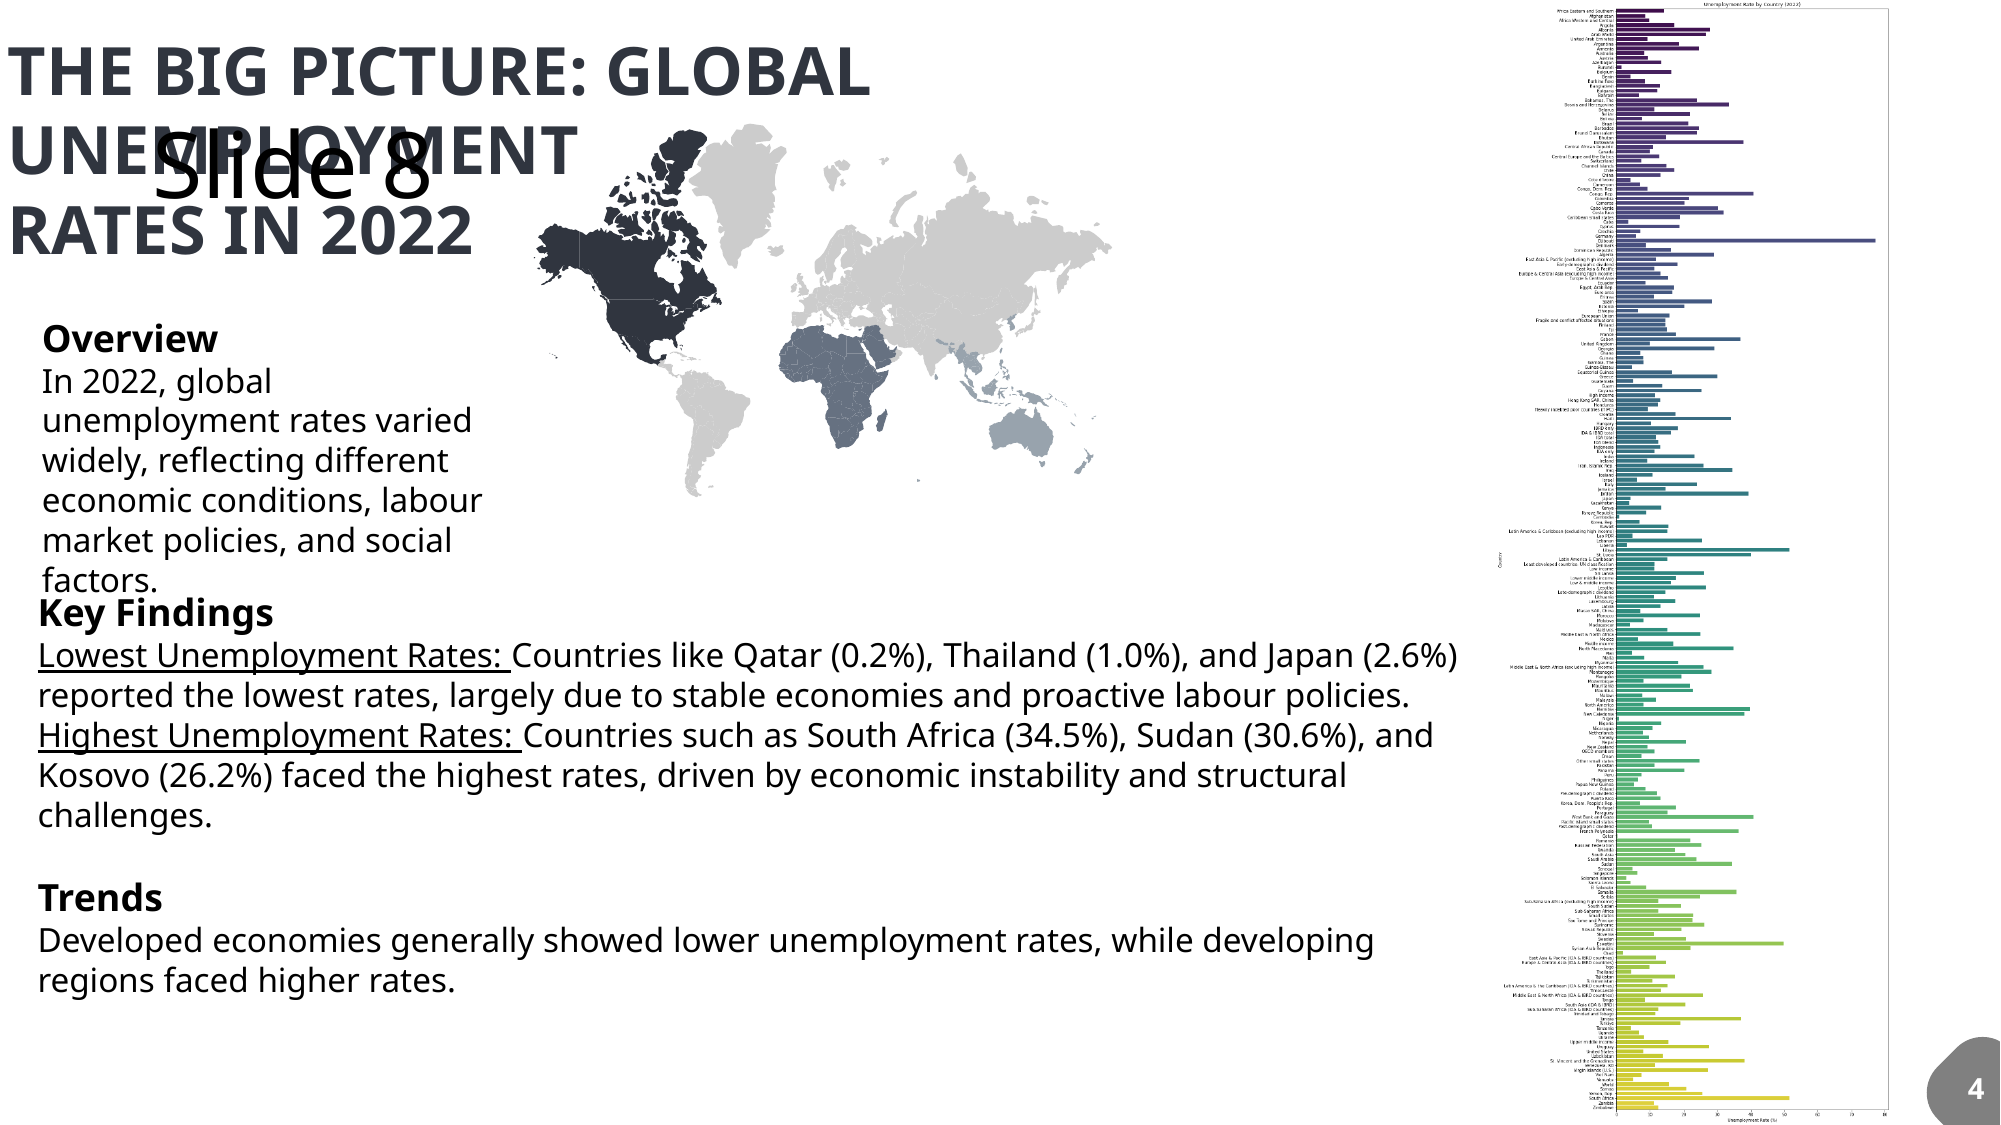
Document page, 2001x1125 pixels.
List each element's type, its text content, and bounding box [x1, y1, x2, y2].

text_box THE BIG PICTURE: GLOBAL UNEMPLOYMENT RATES IN 2022 [7, 28, 890, 269]
text_box Overview In 2022, global unemployment rates varied widely, reflecting different economic conditions, labour market policies, and social factors. [27, 307, 532, 581]
text_box 4 [1953, 1063, 2000, 1113]
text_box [533, 123, 1113, 498]
text_box Key Findings Lowest Unemployment Rates: Countries like Qatar (0.2%), Thailand (1.0%), and Japan (2.6%) reported the lowest rates, largely due to stable economies and proactive labour policies. Highest Unemployment Rates: Countries such as South Africa (34.5%), Sudan (30.6%), and Kosovo (26.2%) faced the highest rates, driven by economic instability and structural challenges. Trends Developed economies generally showed lower unemployment rates, while developing regions faced higher rates. [22, 581, 1495, 1007]
title Slide 8 [137, 59, 1495, 278]
text_box [1925, 1035, 2000, 1125]
picture [1495, 0, 1891, 1125]
